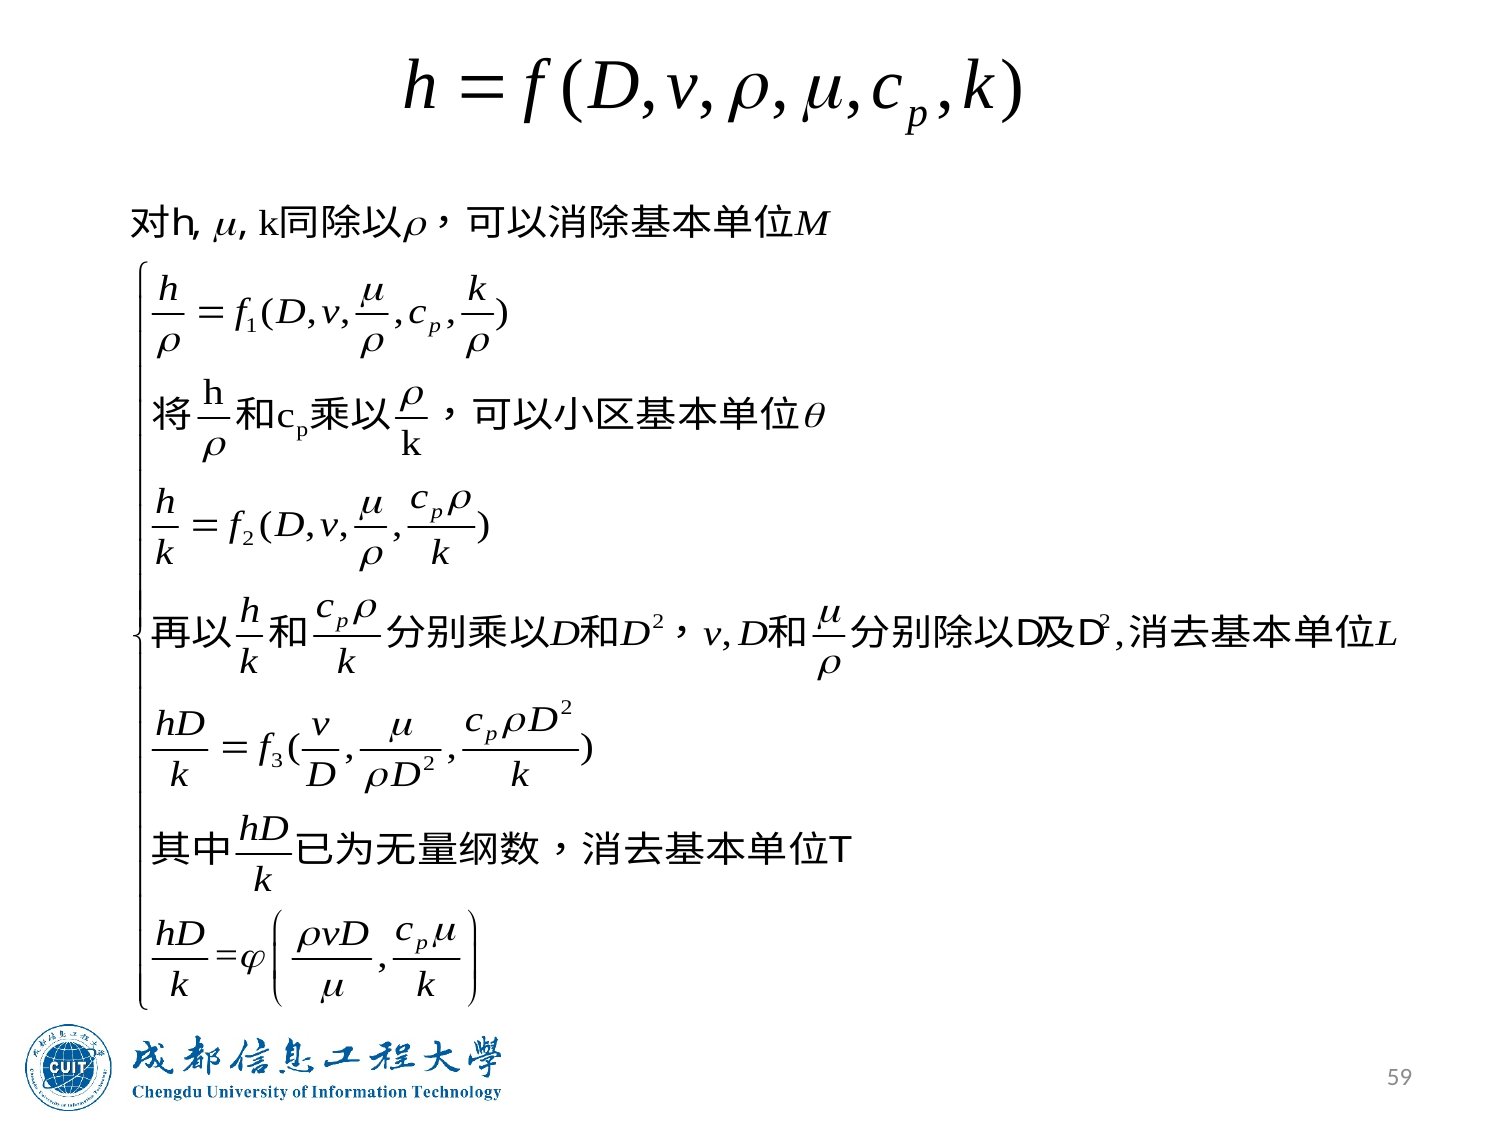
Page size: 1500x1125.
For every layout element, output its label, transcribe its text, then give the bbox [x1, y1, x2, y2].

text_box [123, 197, 1405, 1019]
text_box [391, 36, 1040, 151]
picture [25, 1024, 501, 1111]
slide_number 59 [1277, 1045, 1428, 1106]
